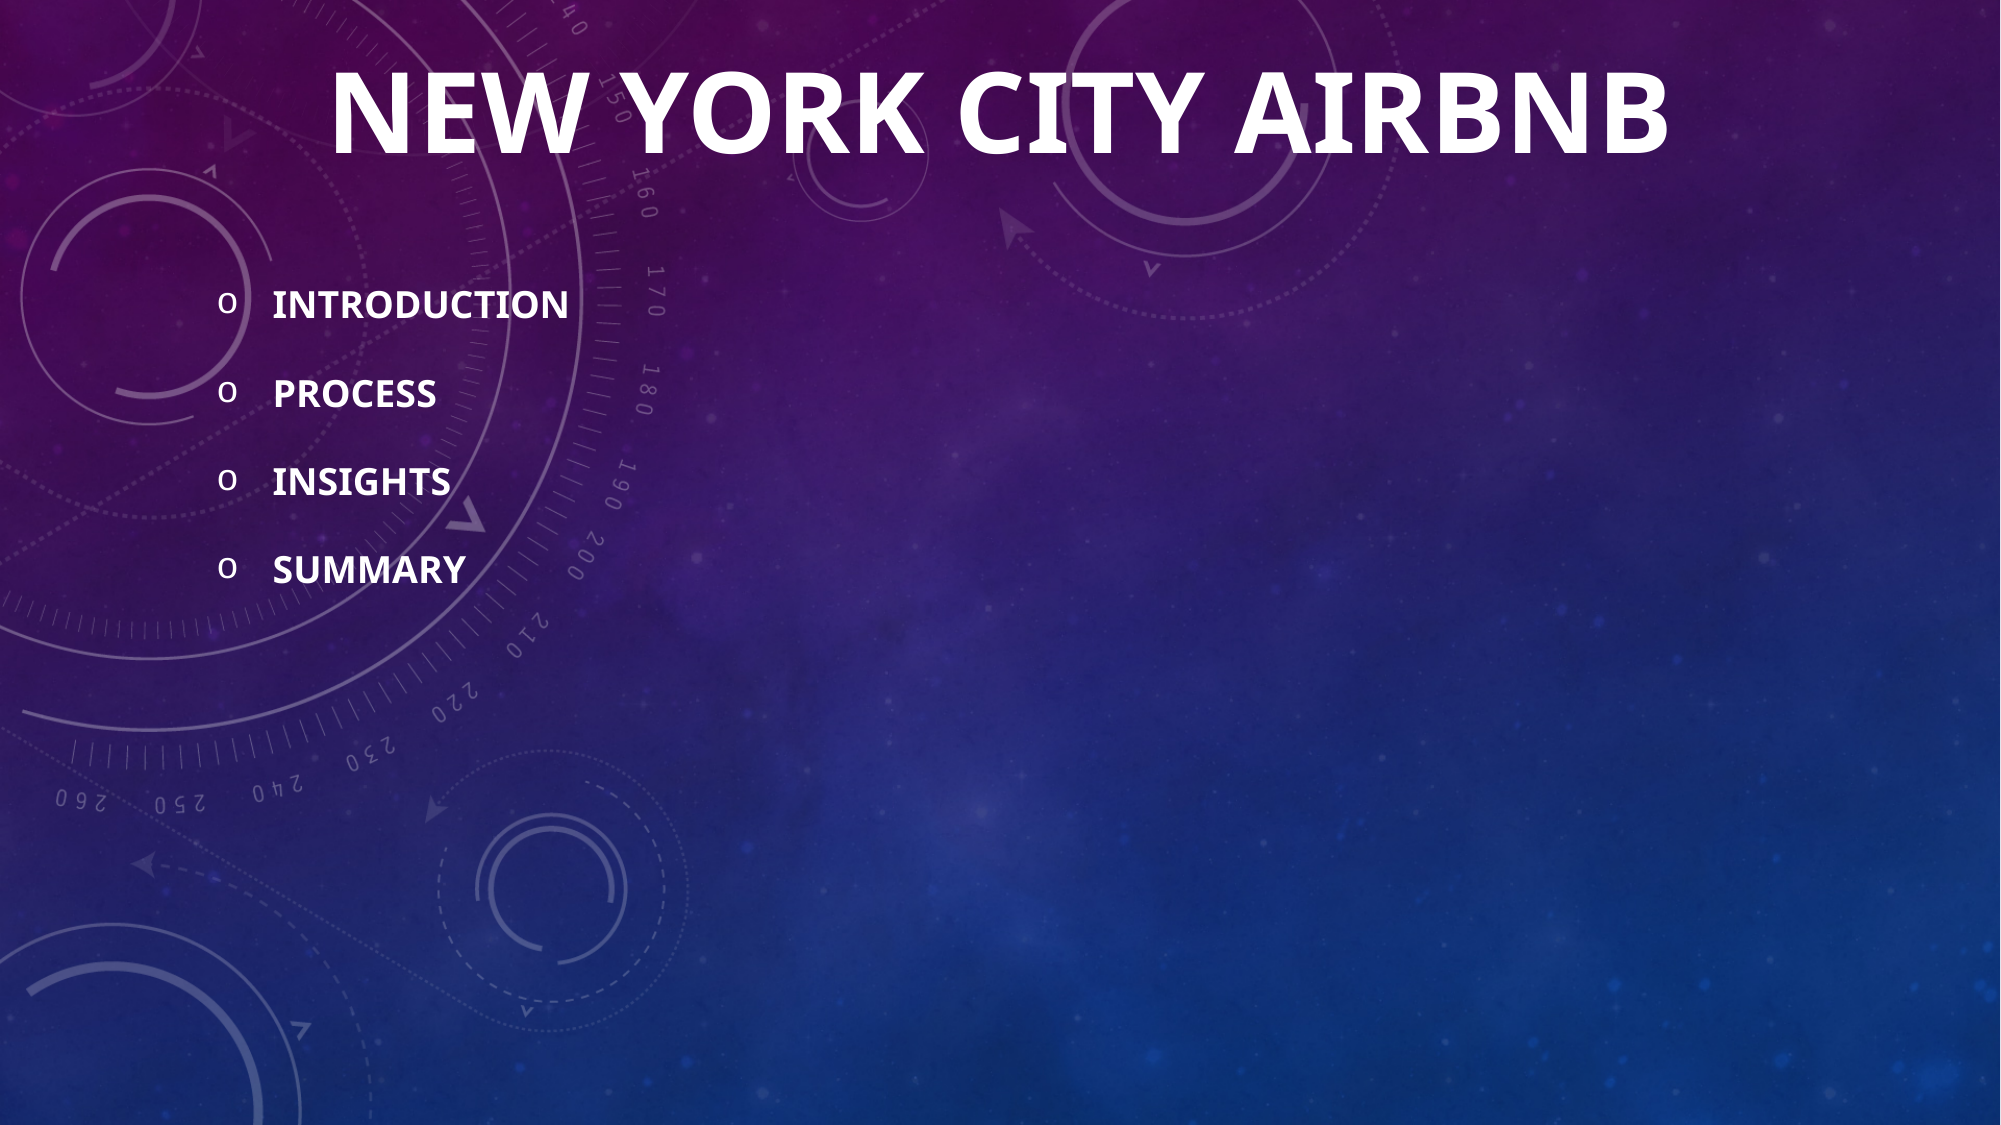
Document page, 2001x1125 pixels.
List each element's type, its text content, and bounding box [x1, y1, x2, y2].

picture [0, 0, 2001, 1125]
title NEW YORK CITY AIRBNB [168, 53, 1832, 184]
subtitle INTRODUCTION Process Insights Summary [201, 251, 1591, 757]
